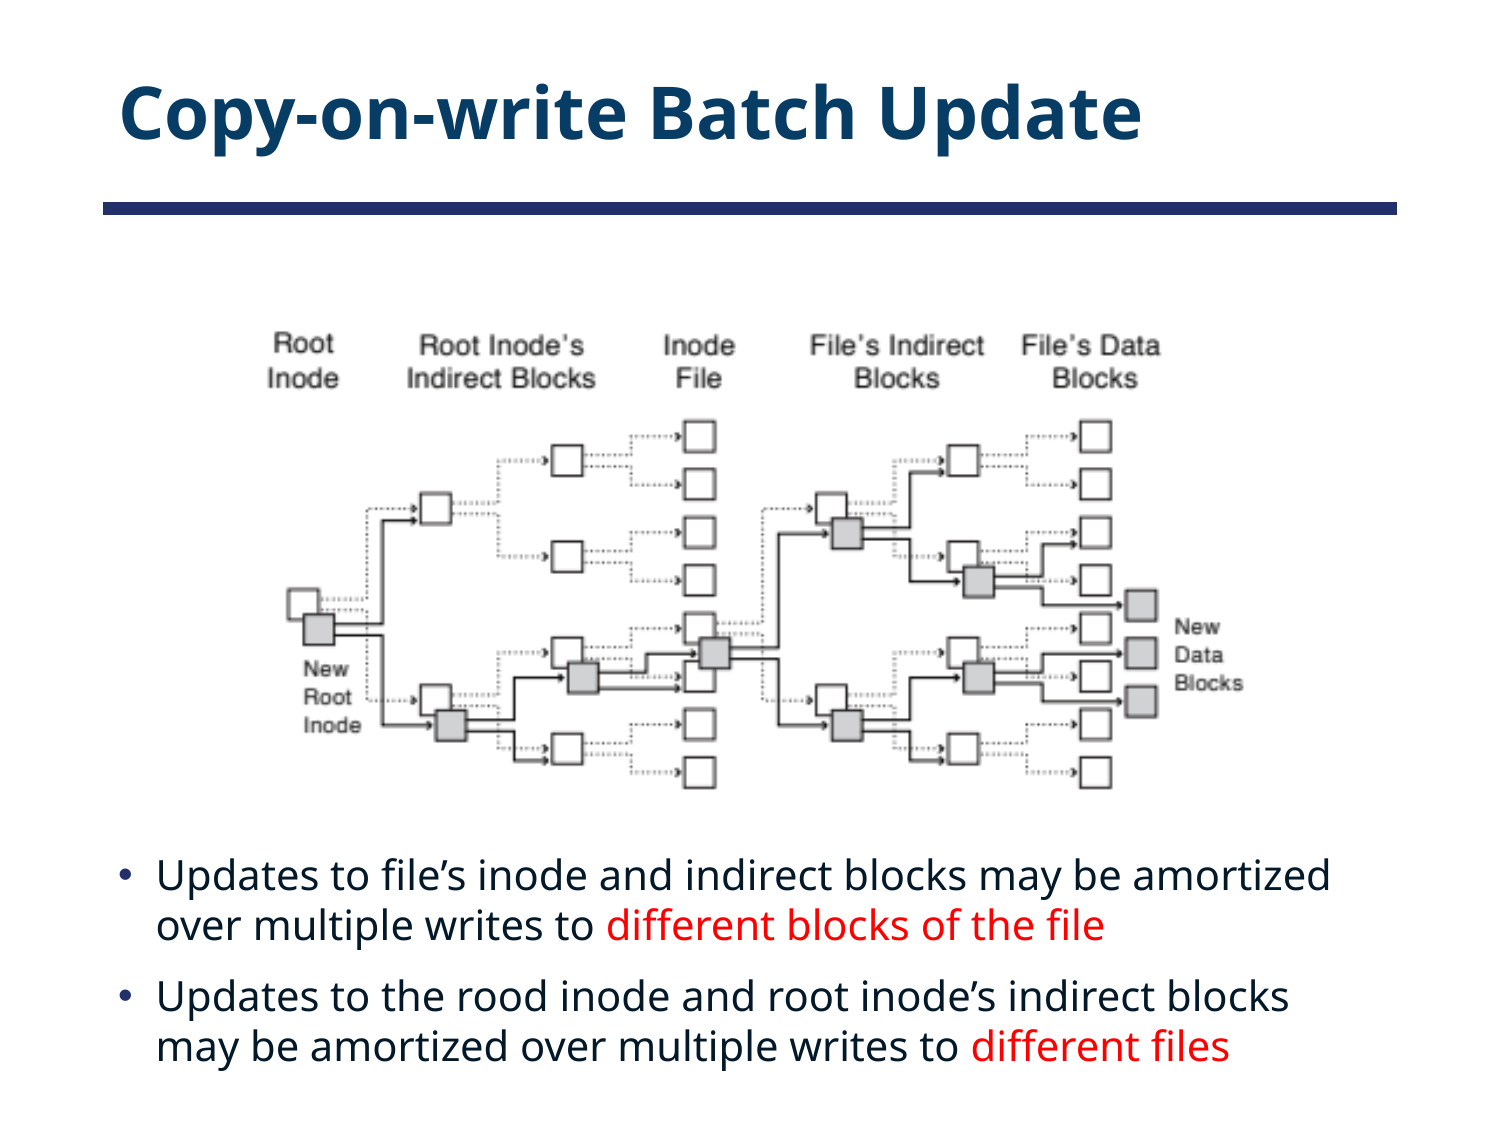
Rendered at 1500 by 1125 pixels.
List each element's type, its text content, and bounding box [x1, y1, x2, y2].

picture [242, 283, 1258, 842]
title Copy-on-write Batch Update [103, 34, 1397, 197]
list Updates to file’s inode and indirect blocks may be amortized over multiple writes to different blocks of the file Updates to the rood inode and root inode’s indirect blocks may be amortized over multiple writes to different files [103, 841, 1397, 1091]
